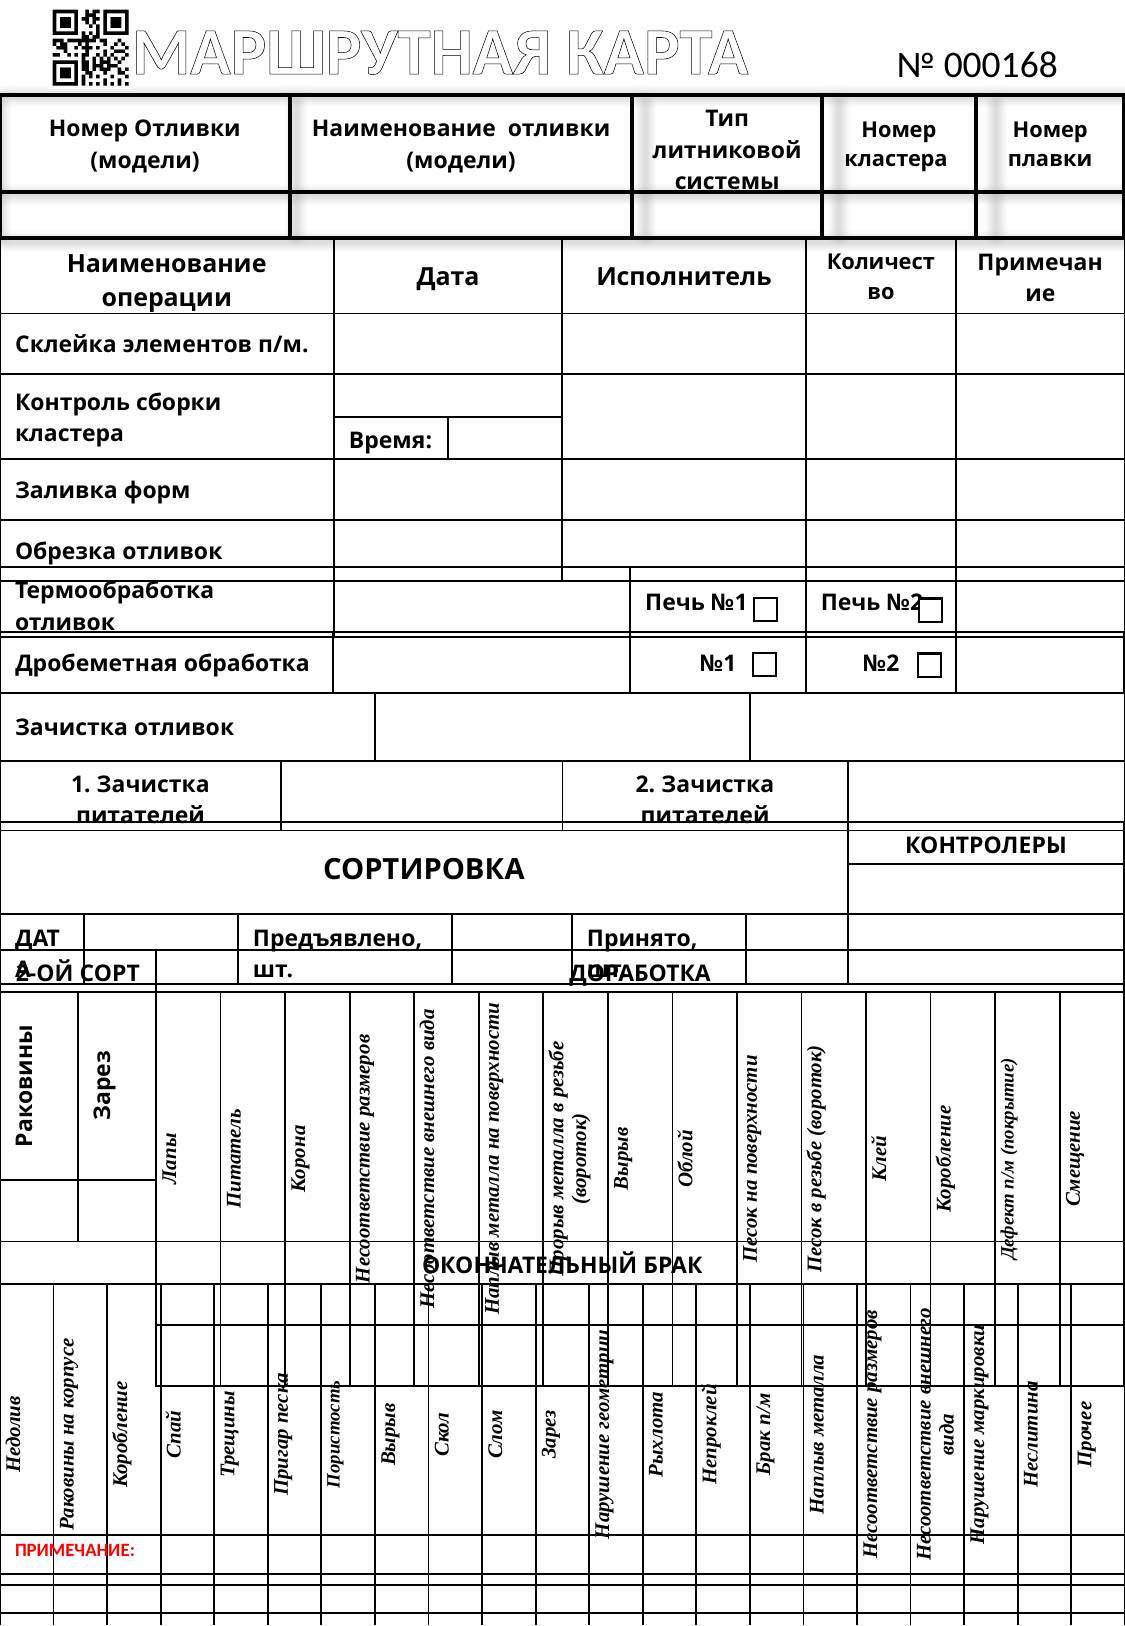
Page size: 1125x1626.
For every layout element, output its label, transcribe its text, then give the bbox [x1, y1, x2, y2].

table_cell [79, 1181, 155, 1241]
table_cell Скол [429, 1285, 481, 1534]
table_cell Зарез [537, 1285, 588, 1534]
table_cell [824, 194, 974, 236]
table_cell Неслитина [1019, 1285, 1070, 1534]
table_cell Клей [867, 993, 930, 1241]
table_header Дата [335, 239, 561, 313]
table_cell Заливка форм [1, 460, 333, 519]
table_header Тип литниковой системы [634, 97, 820, 190]
table_cell [1072, 1614, 1124, 1625]
table_cell Коробление [931, 993, 994, 1241]
table_cell [335, 521, 561, 566]
table_header ПРИМЕЧАНИЕ: [1, 1536, 1124, 1573]
table_cell [807, 521, 955, 566]
table_cell Зарез [79, 993, 155, 1179]
table_cell Пригар песка [269, 1285, 320, 1534]
table_cell [849, 915, 1123, 983]
table_header №2 [807, 633, 955, 692]
table_cell [449, 418, 561, 458]
table_cell [957, 375, 1124, 458]
table_cell Брак п/м [751, 1285, 803, 1534]
table_header 1. Зачистка питателей [1, 762, 280, 821]
table_cell [957, 460, 1124, 519]
table_cell Корона [286, 993, 349, 1241]
table_header [849, 762, 1124, 821]
table_cell Песок в резьбе (вороток) [802, 993, 865, 1241]
table_header Исполнитель [563, 239, 805, 313]
table_cell [911, 1614, 963, 1625]
table_cell Несоответствие внешнего вида [415, 993, 478, 1241]
table_cell [858, 1614, 910, 1625]
table_header [957, 633, 1123, 692]
table_header ОКОНЧАТЕЛЬНЫЙ БРАК [1, 1242, 1124, 1283]
table_cell [563, 314, 805, 373]
text_box № 000168 [881, 32, 1073, 93]
table_cell Несоответствие внешнего вида [911, 1285, 963, 1534]
table_cell Принято, шт. [573, 915, 745, 983]
table_cell ДАТА [1, 915, 83, 983]
table_cell [957, 521, 1124, 566]
table_header Номер Отливки (модели) [2, 97, 288, 190]
table_cell [483, 1614, 535, 1625]
table_cell Наплыв металла [804, 1285, 856, 1534]
table_cell [957, 314, 1124, 373]
table_header [334, 633, 629, 692]
table_cell [322, 1614, 374, 1625]
table_cell Раковины [1, 993, 77, 1179]
table_cell [634, 194, 820, 236]
table_header Термообработка отливок [1, 568, 333, 631]
table_cell Пористость [322, 1285, 374, 1534]
table_cell [563, 460, 805, 519]
table_cell [537, 1614, 588, 1625]
table_cell Прочее [1072, 1285, 1124, 1534]
table_header Дробеметная обработка [1, 633, 332, 692]
table_cell Коробление [108, 1285, 160, 1534]
table_cell [849, 865, 1123, 913]
table_header Номер кластера [824, 97, 974, 190]
table_cell Вырыв [609, 993, 672, 1241]
table_cell Лапы [157, 993, 220, 1241]
table_cell [804, 1614, 856, 1625]
table_cell [269, 1614, 320, 1625]
table_cell [292, 194, 630, 236]
table_cell Прорыв металла в резьбе (вороток) [544, 993, 607, 1241]
table_cell Несоответствие размеров [858, 1285, 910, 1534]
table_header Количество [807, 239, 955, 313]
table_cell [162, 1614, 213, 1625]
table_header 2-ОЙ СОРТ [1, 985, 155, 991]
table_cell [563, 375, 805, 458]
table_cell [697, 1614, 749, 1625]
table_cell [644, 1614, 695, 1625]
table_header [957, 568, 1124, 631]
table_cell [751, 1614, 803, 1625]
table_cell [335, 375, 561, 416]
table_cell [978, 194, 1122, 236]
table_header Наименование отливки (модели) [292, 97, 630, 190]
table_cell [1, 1181, 77, 1241]
table_cell [376, 1614, 428, 1625]
table_cell [108, 1614, 160, 1625]
table_cell [965, 1614, 1017, 1625]
table_cell Непроклей [697, 1285, 749, 1534]
table_cell Песок на поверхности [738, 993, 801, 1241]
table_header Номер плавки [978, 97, 1122, 190]
table_header [751, 694, 1124, 760]
table_cell Несоответствие размеров [351, 993, 413, 1241]
table_cell Смещение [1061, 993, 1123, 1241]
table_header СОРТИРОВКА [1, 823, 847, 913]
table_header Печь №2 [807, 568, 955, 631]
table_header [376, 694, 749, 760]
table_cell [54, 1614, 106, 1625]
table_header ДОРАБОТКА [157, 985, 1123, 991]
table_header [282, 762, 562, 821]
picture [49, 6, 132, 89]
table_cell [1, 1575, 1124, 1612]
table_cell Нарушение маркировки [965, 1285, 1017, 1534]
table_header Зачистка отливок [1, 694, 374, 760]
table_cell [807, 314, 955, 373]
table_header Печь №1 [631, 568, 805, 631]
table_header №1 [631, 633, 805, 692]
table_cell [429, 1614, 481, 1625]
table_cell Нарушение геометрии [590, 1285, 642, 1534]
text_box МАРШРУТНАЯ КАРТА [116, 0, 764, 87]
table_cell Время: [335, 418, 447, 458]
table_cell Вырыв [376, 1285, 428, 1534]
table_cell [747, 915, 847, 983]
table_cell Раковины на корпусе [54, 1285, 106, 1534]
table_cell [335, 460, 561, 519]
table_cell [2, 194, 288, 236]
table_cell [807, 375, 955, 458]
table_cell Облой [673, 993, 736, 1241]
table_cell Питатель [221, 993, 284, 1241]
table_header КОНТРОЛЕРЫ [849, 823, 1123, 863]
table_cell Наплыв металла на поверхности [480, 993, 542, 1241]
table_header Наименование операции [1, 239, 333, 313]
table_cell Контроль сборки кластера [1, 375, 333, 458]
table_cell Рыхлота [644, 1285, 695, 1534]
table_cell Дефект п/м (покрытие) [996, 993, 1059, 1241]
table_cell Склейка элементов п/м. [1, 314, 333, 373]
table_cell [563, 521, 805, 566]
table_cell [807, 460, 955, 519]
table_cell Слом [483, 1285, 535, 1534]
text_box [752, 597, 943, 678]
table_header [335, 568, 629, 631]
table_cell Недолив [1, 1285, 53, 1534]
table_cell [85, 915, 237, 983]
table_header 2. Зачистка питателей [563, 762, 847, 821]
table_cell Обрезка отливок [1, 521, 333, 566]
table_cell Спай [162, 1285, 213, 1534]
table_cell [1019, 1614, 1070, 1625]
table_cell [1, 1614, 53, 1625]
table_cell Трещины [215, 1285, 267, 1534]
table_cell [590, 1614, 642, 1625]
table_cell [453, 915, 571, 983]
table_cell [335, 314, 561, 373]
table_cell [215, 1614, 267, 1625]
table_header Примечание [957, 239, 1124, 313]
table_cell Предъявлено, шт. [239, 915, 451, 983]
